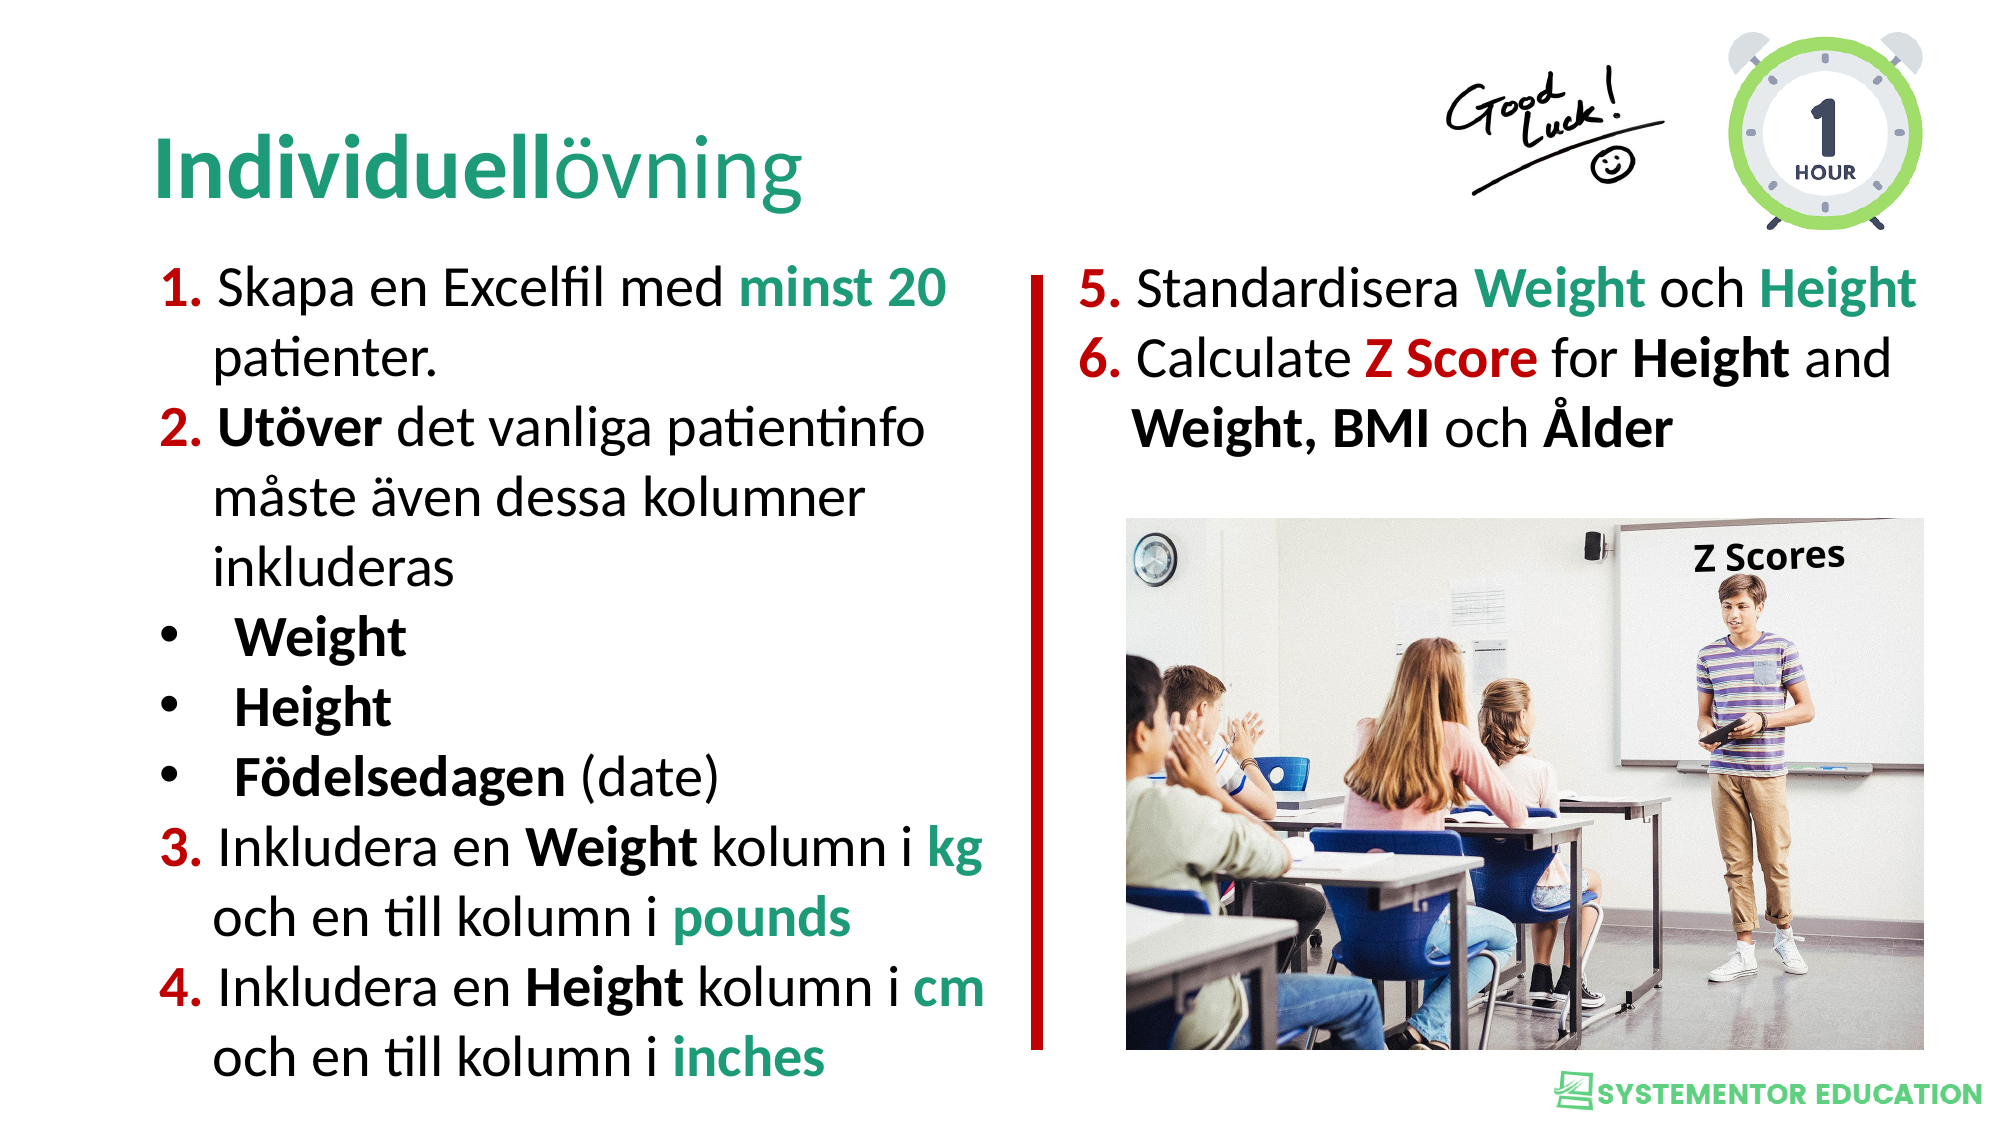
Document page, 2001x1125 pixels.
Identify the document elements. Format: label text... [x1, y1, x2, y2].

picture [1126, 518, 1924, 1051]
text_box 1. Skapa en Excelfil med minst 20 patienter. 2. Utöver det vanliga patientinfo måste även dessa kolumner inkluderas Weight Height Födelsedagen (date) 3. Inkludera en Weight kolumn i kg och en till kolumn i pounds 4. Inkludera en Height kolumn i cm och en till kolumn i inches [139, 238, 1038, 1100]
picture [1545, 1057, 1996, 1125]
text_box Individuellövning [137, 59, 1728, 278]
text_box 5. Standardisera Weight och Height 6. Calculate Z Score for Height and Weight, BMI och Ålder [1058, 238, 1991, 471]
picture [1725, 31, 1924, 230]
picture [1416, 42, 1696, 229]
